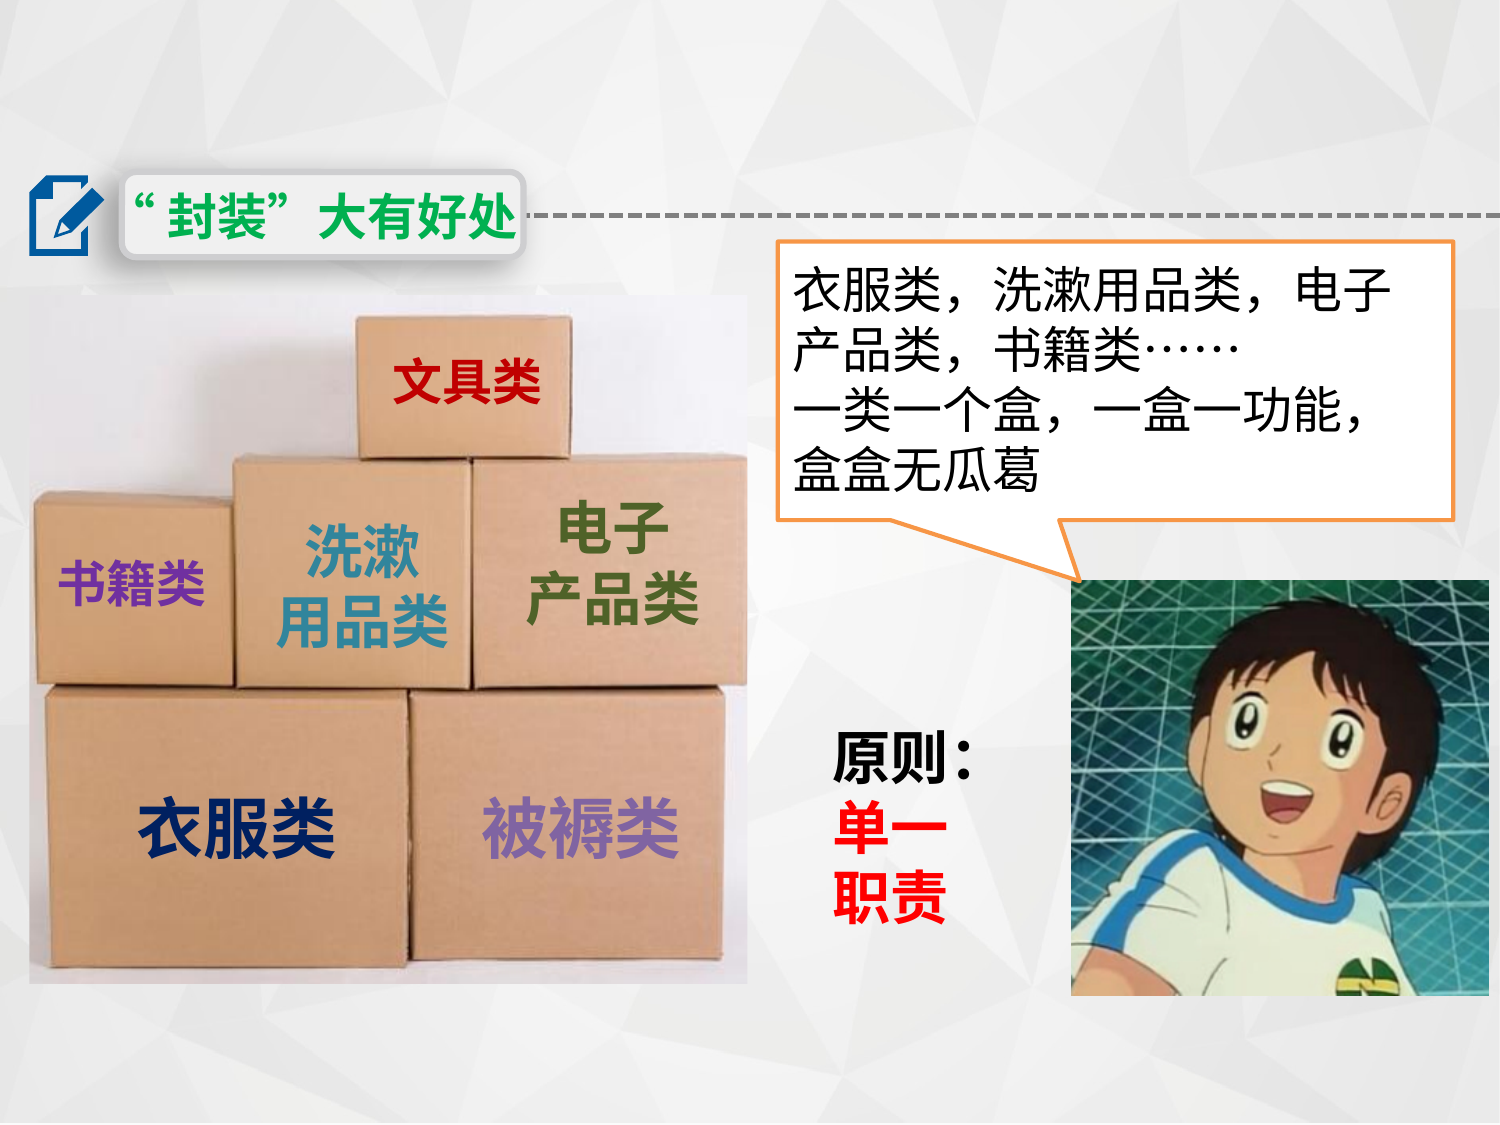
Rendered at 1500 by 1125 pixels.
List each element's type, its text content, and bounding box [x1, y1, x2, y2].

text_box [126, 253, 520, 258]
picture [0, 0, 1500, 1123]
text_box 原则： 单一职责 [817, 713, 1013, 939]
text_box [775, 239, 1456, 580]
text_box 衣服类，洗漱用品类，电子产品类，书籍类…… 一类一个盒，一盒一功能，盒盒无瓜葛 [777, 250, 1431, 506]
text_box “封装”大有好处 [108, 177, 533, 253]
text_box [125, 171, 521, 177]
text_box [29, 175, 105, 257]
